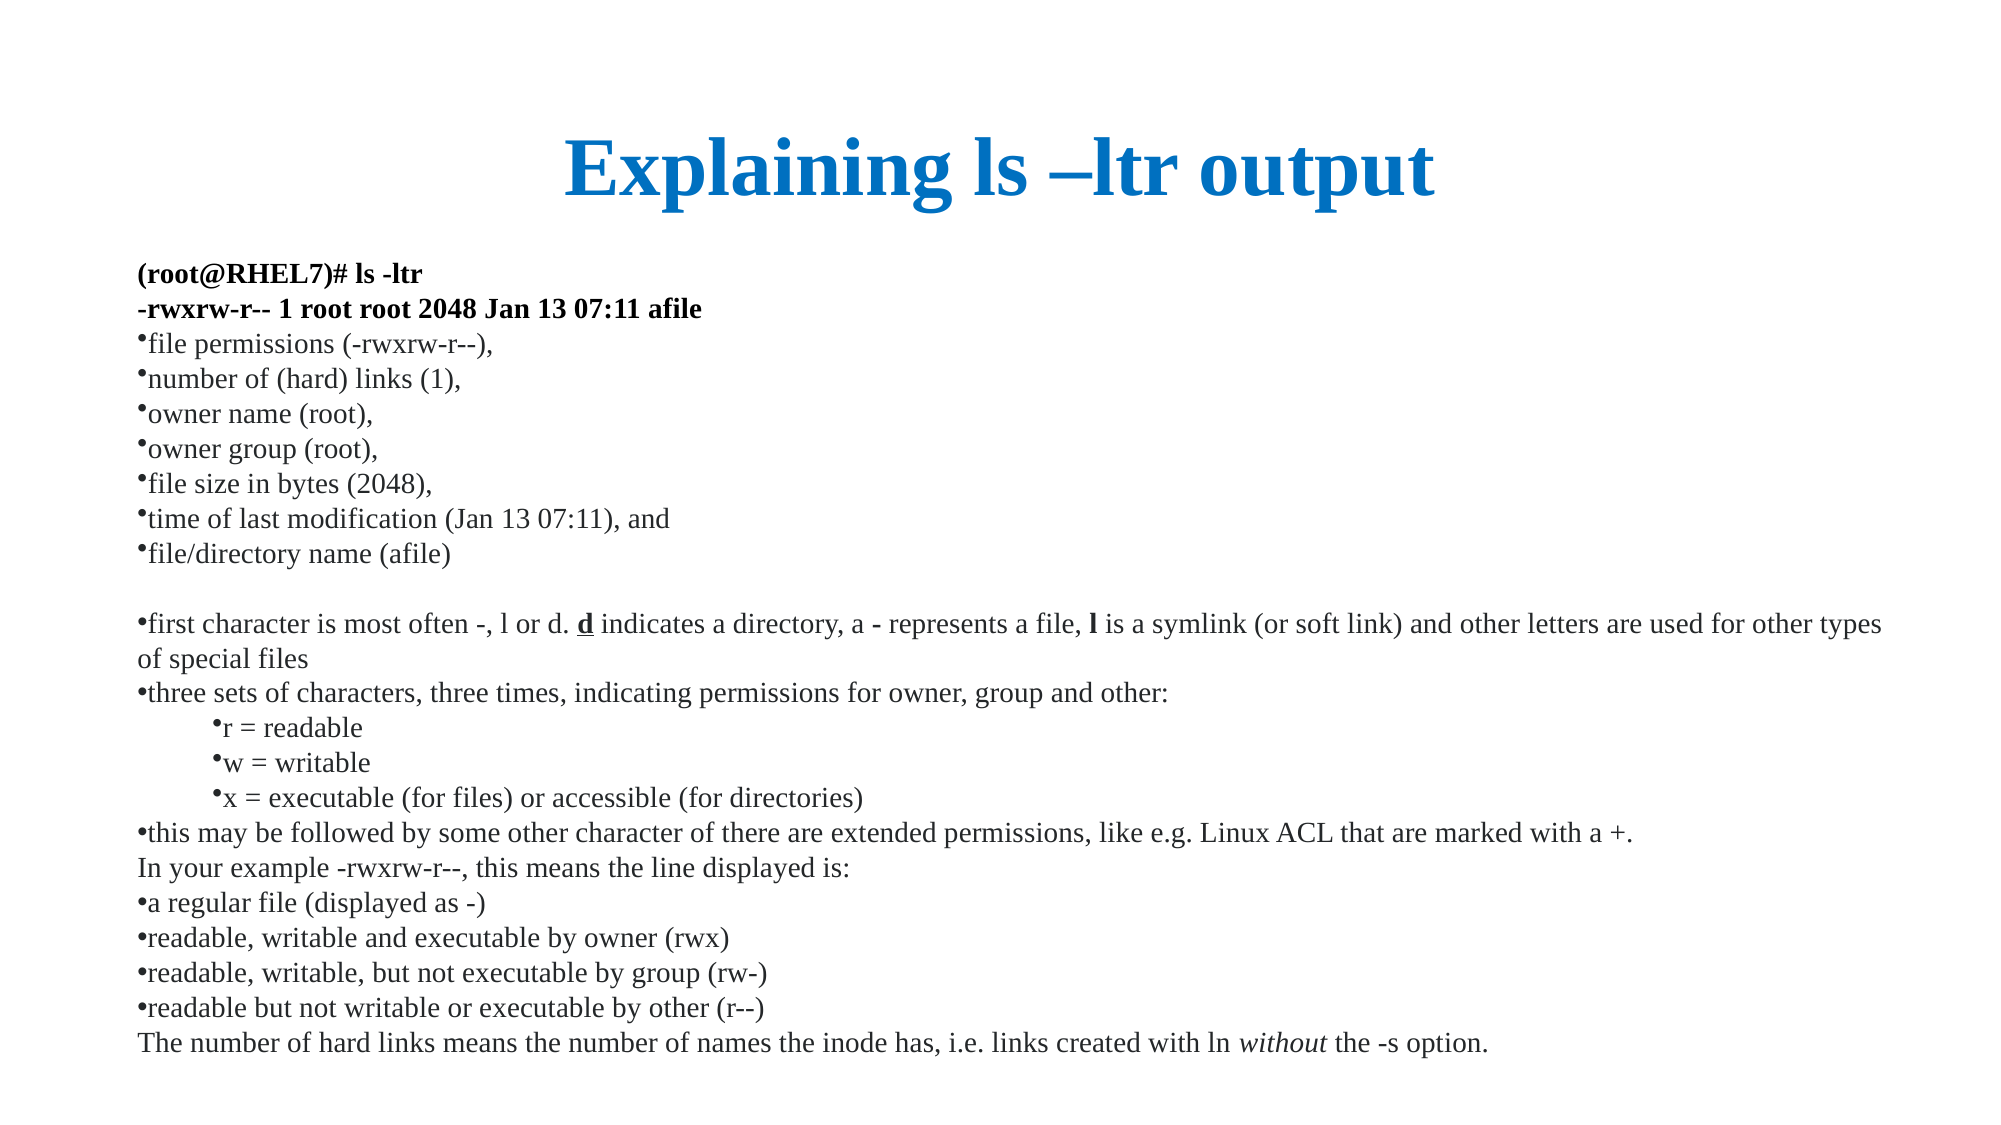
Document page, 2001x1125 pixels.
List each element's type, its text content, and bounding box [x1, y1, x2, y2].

list (root@RHEL7)# ls -ltr -rwxrw-r-- 1 root root 2048 Jan 13 07:11 afile file permissions (-rwxrw-r--), number of (hard) links (1), owner name (root), owner group (root), file size in bytes (2048), time of last modification (Jan 13 07:11), and file/directory name (afile) first character is most often -, l or d. d indicates a directory, a - represents a file, l is a symlink (or soft link) and other letters are used for other types of special files three sets of characters, three times, indicating permissions for owner, group and other: r = readable w = writable x = executable (for files) or accessible (for directories) this may be followed by some other character of there are extended permissions, like e.g. Linux ACL that are marked with a +. In your example -rwxrw-r--, this means the line displayed is: a regular file (displayed as -) readable, writable and executable by owner (rwx) readable, writable, but not executable by group (rw-) readable but not writable or executable by other (r--) The number of hard links means the number of names the inode has, i.e. links created with ln without the -s option. [137, 254, 1913, 1059]
title Explaining ls –ltr output [137, 59, 1863, 254]
